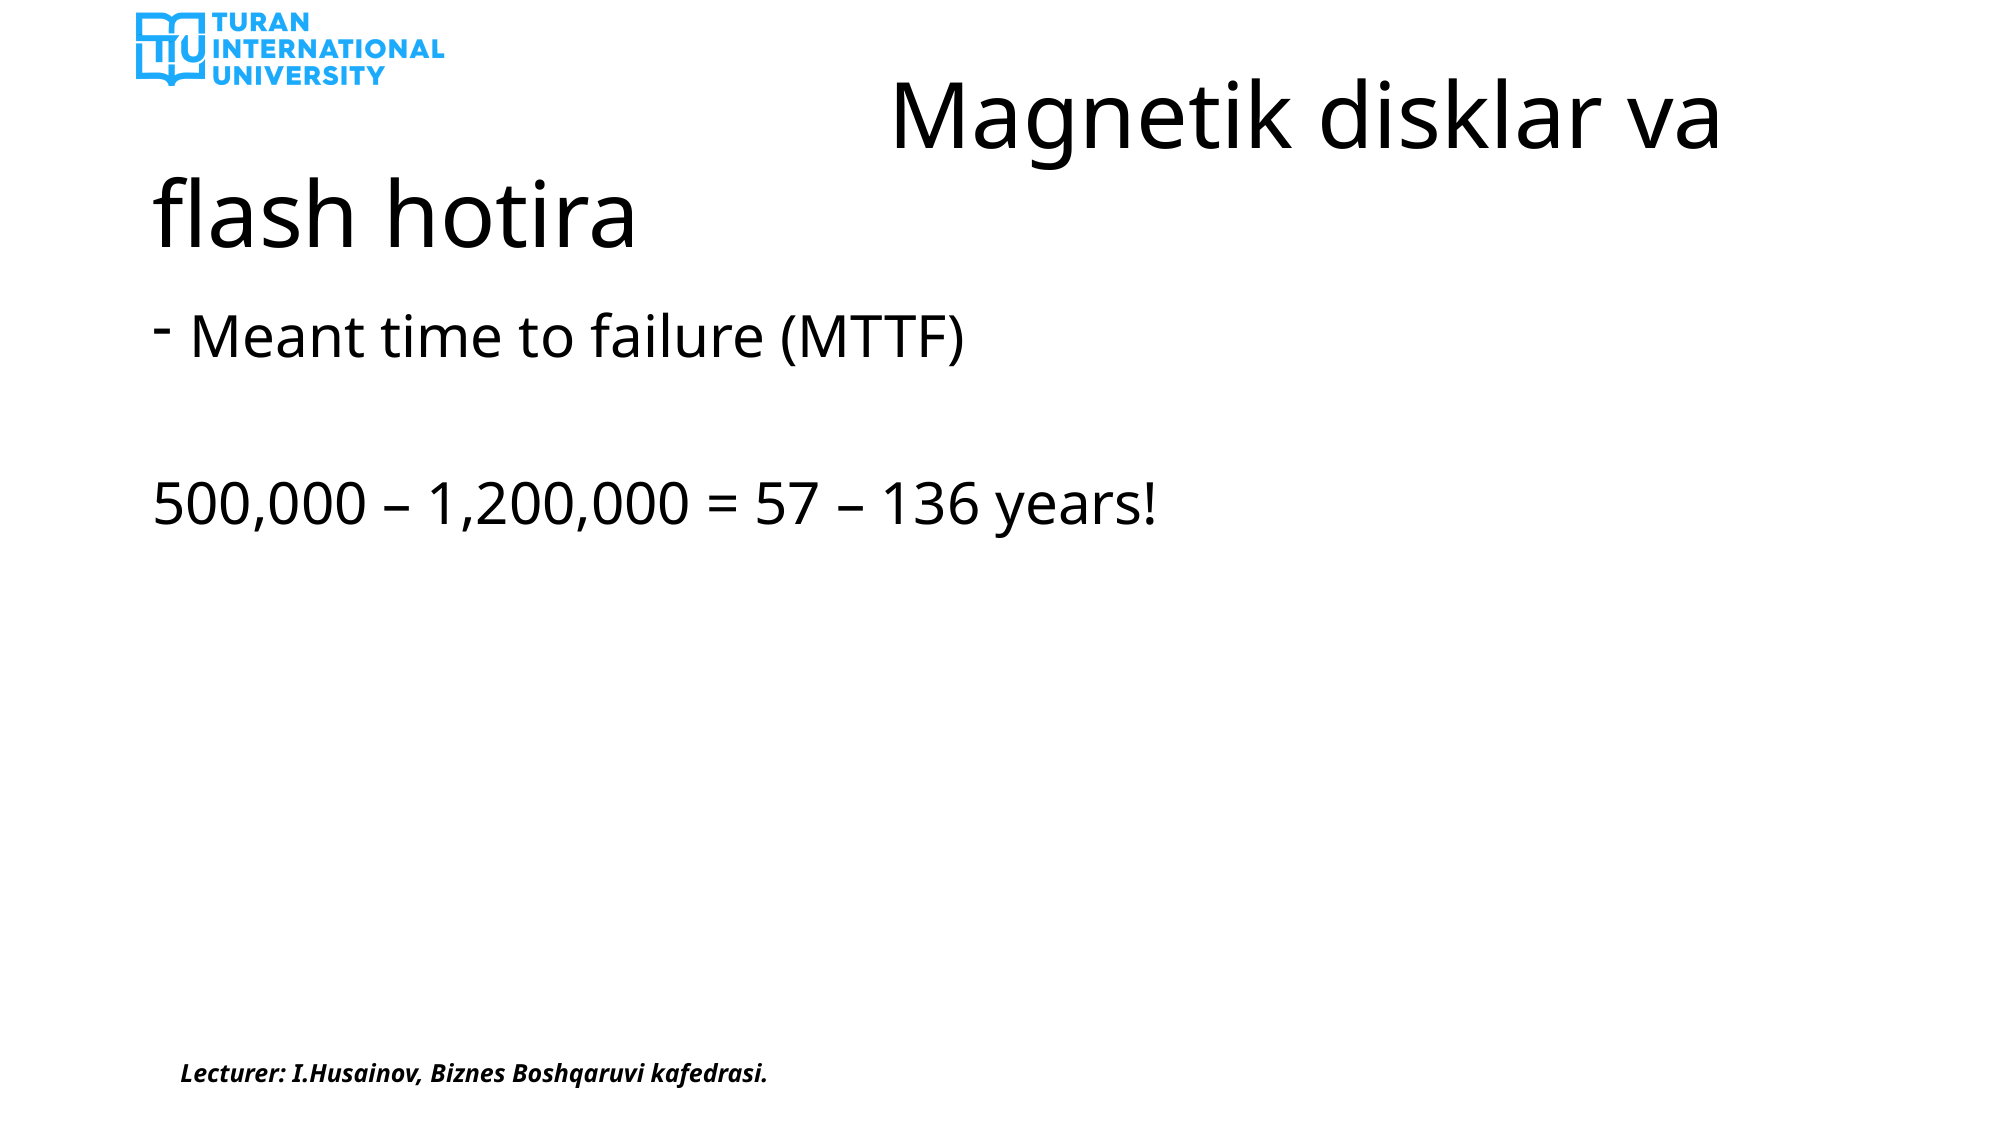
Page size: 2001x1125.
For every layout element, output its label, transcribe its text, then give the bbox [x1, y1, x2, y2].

footer Lecturer: I.Husainov, Biznes Boshqaruvi kafedrasi. [137, 1042, 813, 1103]
list Meant time to failure (MTTF) 500,000 – 1,200,000 = 57 – 136 years! [137, 299, 1863, 1014]
picture [132, 0, 450, 112]
title Magnetik disklar va flash hotira [137, 59, 1863, 278]
